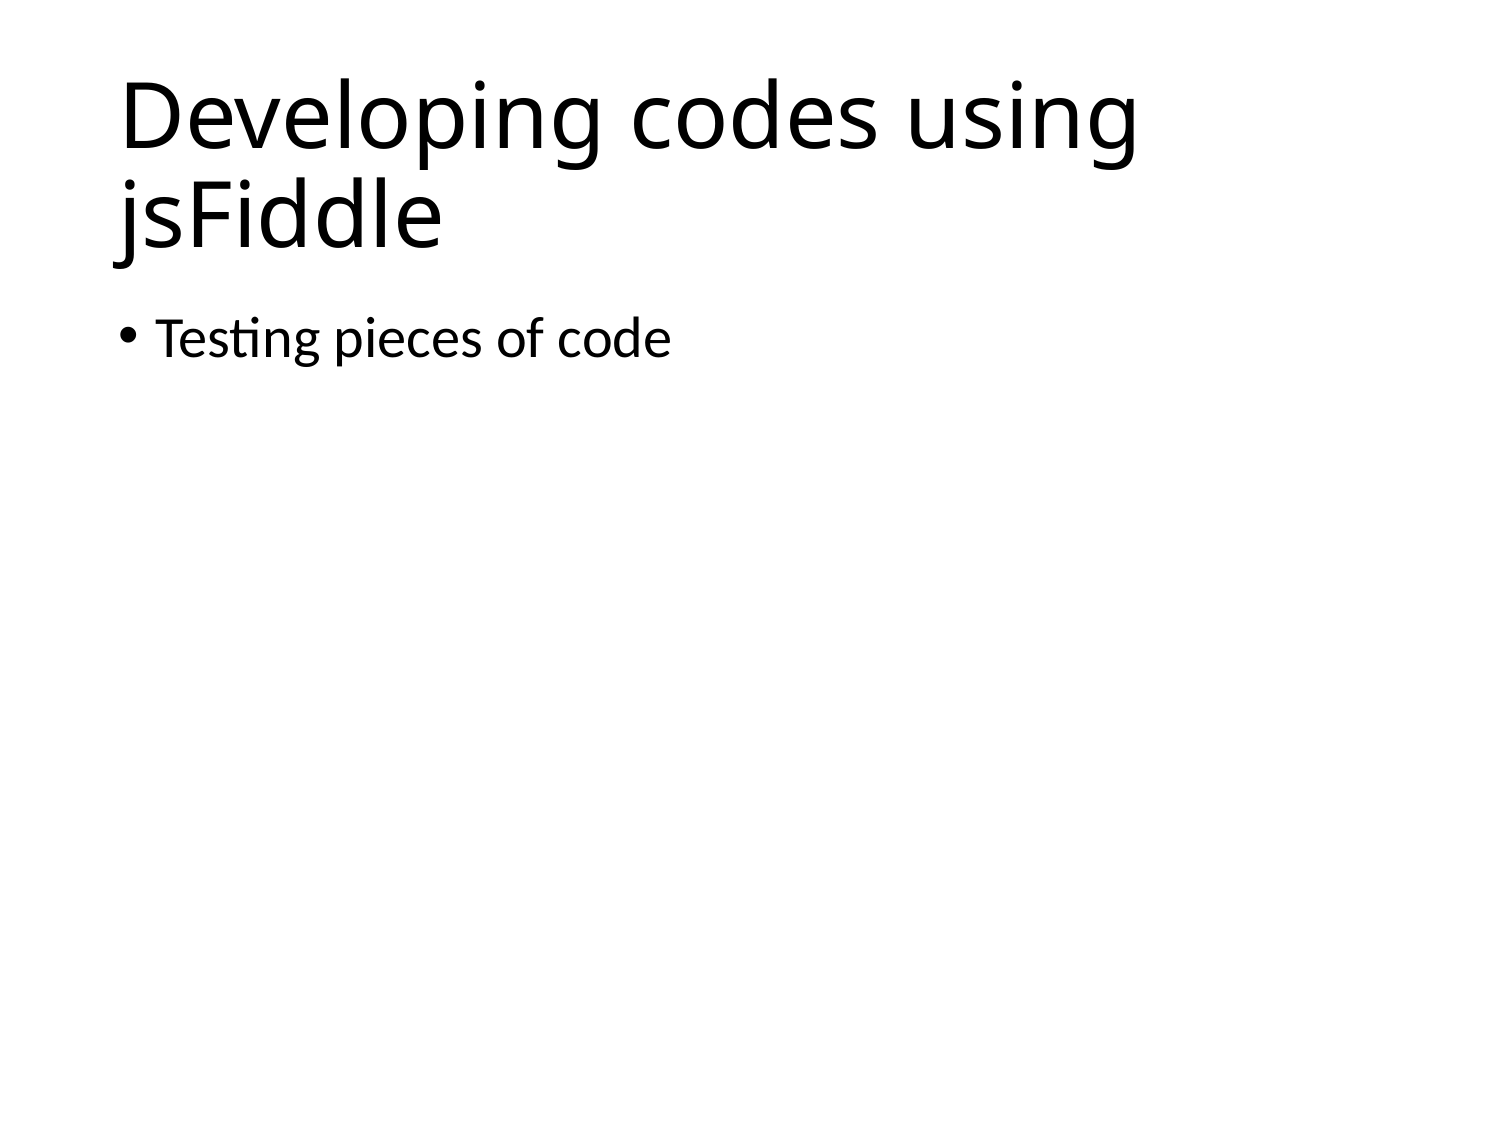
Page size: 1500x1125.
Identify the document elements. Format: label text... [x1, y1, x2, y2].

title Developing codes using jsFiddle [103, 59, 1397, 278]
list Testing pieces of code [103, 299, 1397, 1014]
